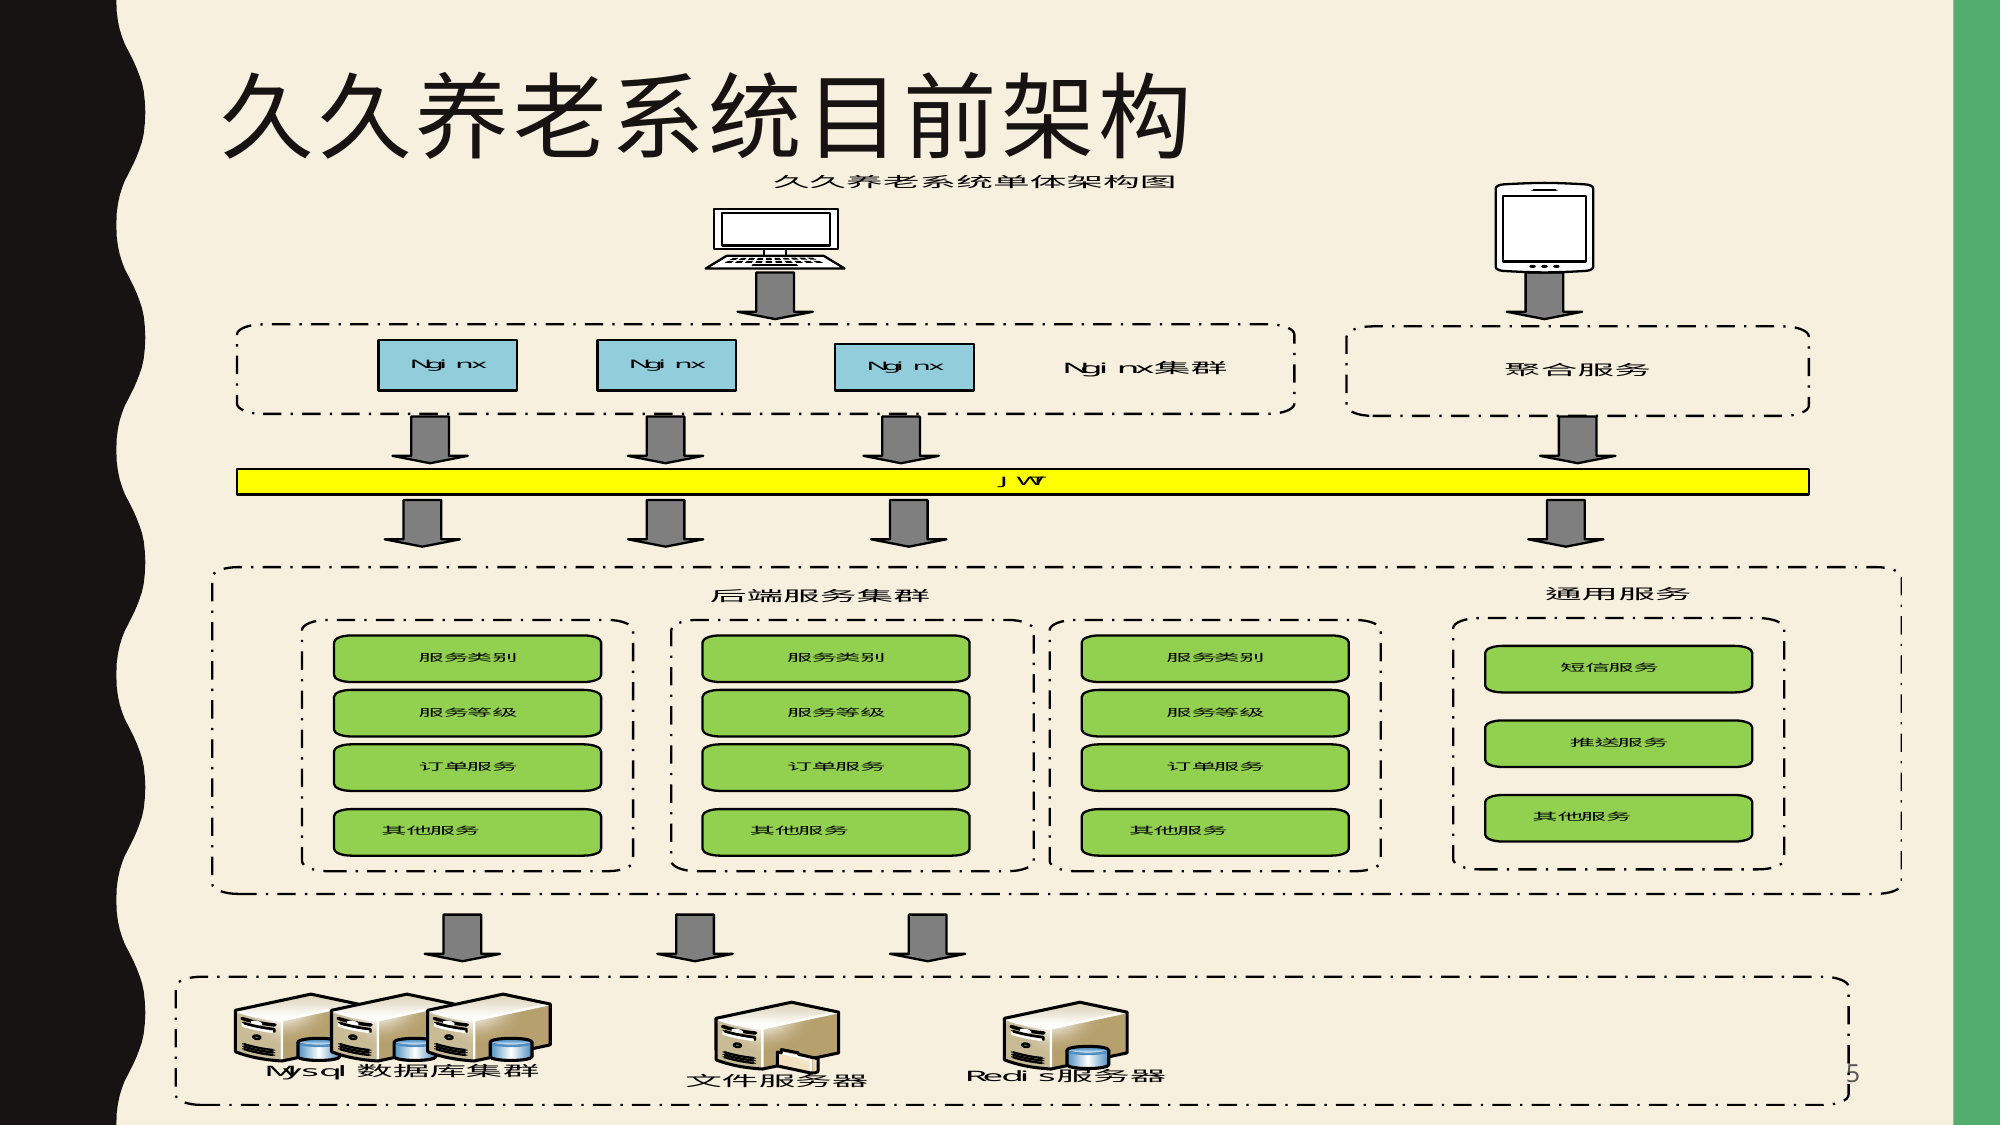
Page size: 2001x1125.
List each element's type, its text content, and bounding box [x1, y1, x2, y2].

title 久久养老系统目前架构 [205, 62, 1875, 169]
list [171, 169, 1902, 1106]
